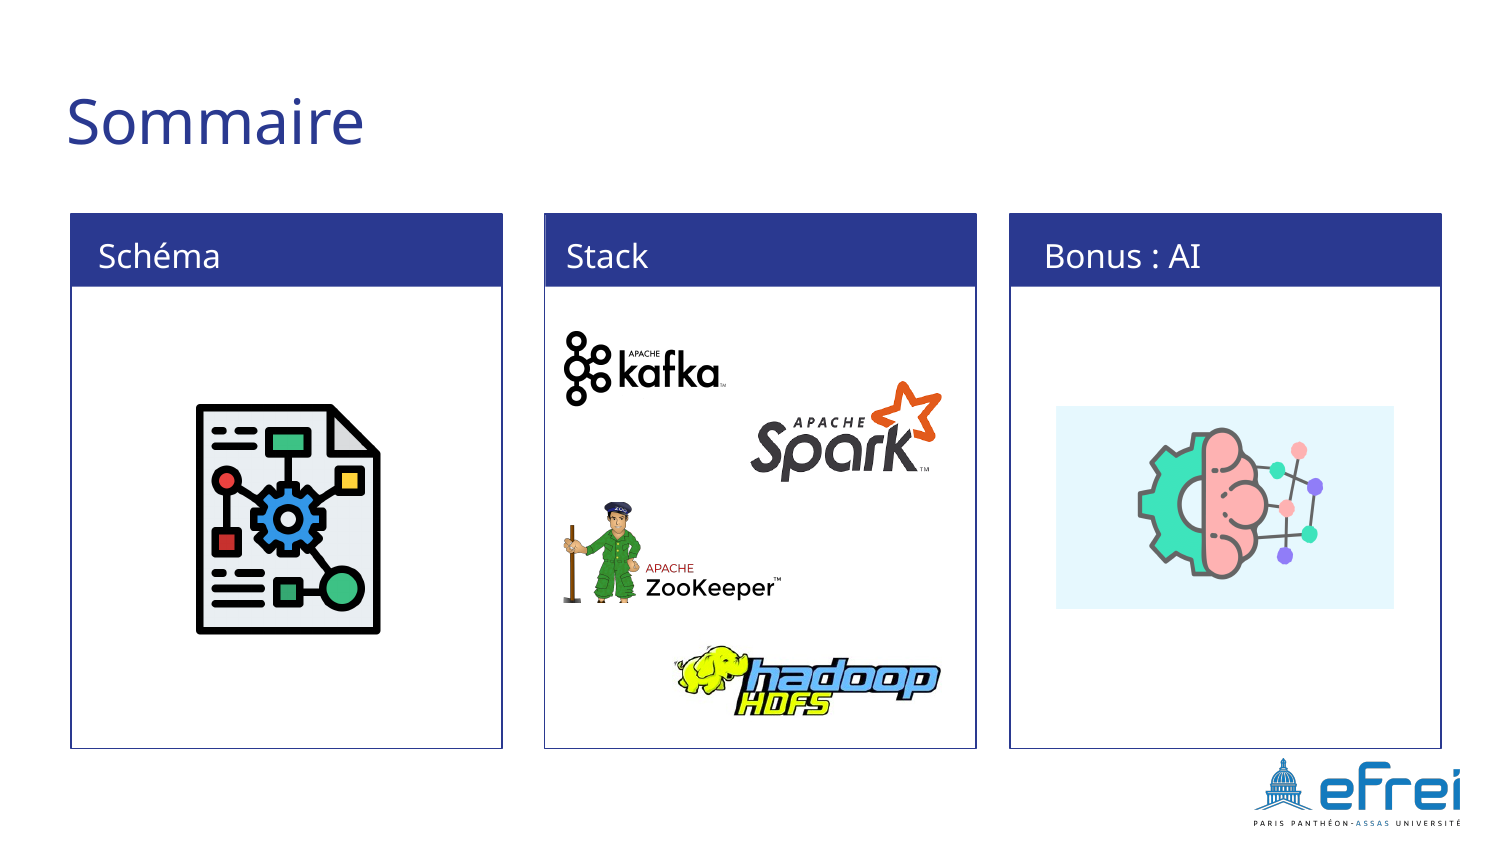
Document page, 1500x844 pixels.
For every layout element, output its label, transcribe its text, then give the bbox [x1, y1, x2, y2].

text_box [1009, 213, 1442, 749]
picture [563, 330, 727, 407]
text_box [544, 213, 977, 749]
picture [749, 381, 943, 482]
picture [563, 502, 782, 603]
picture [164, 396, 411, 642]
picture [672, 623, 943, 735]
title Sommaire [51, 67, 1449, 167]
picture [1056, 406, 1394, 610]
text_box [70, 213, 503, 749]
picture [1254, 758, 1460, 826]
